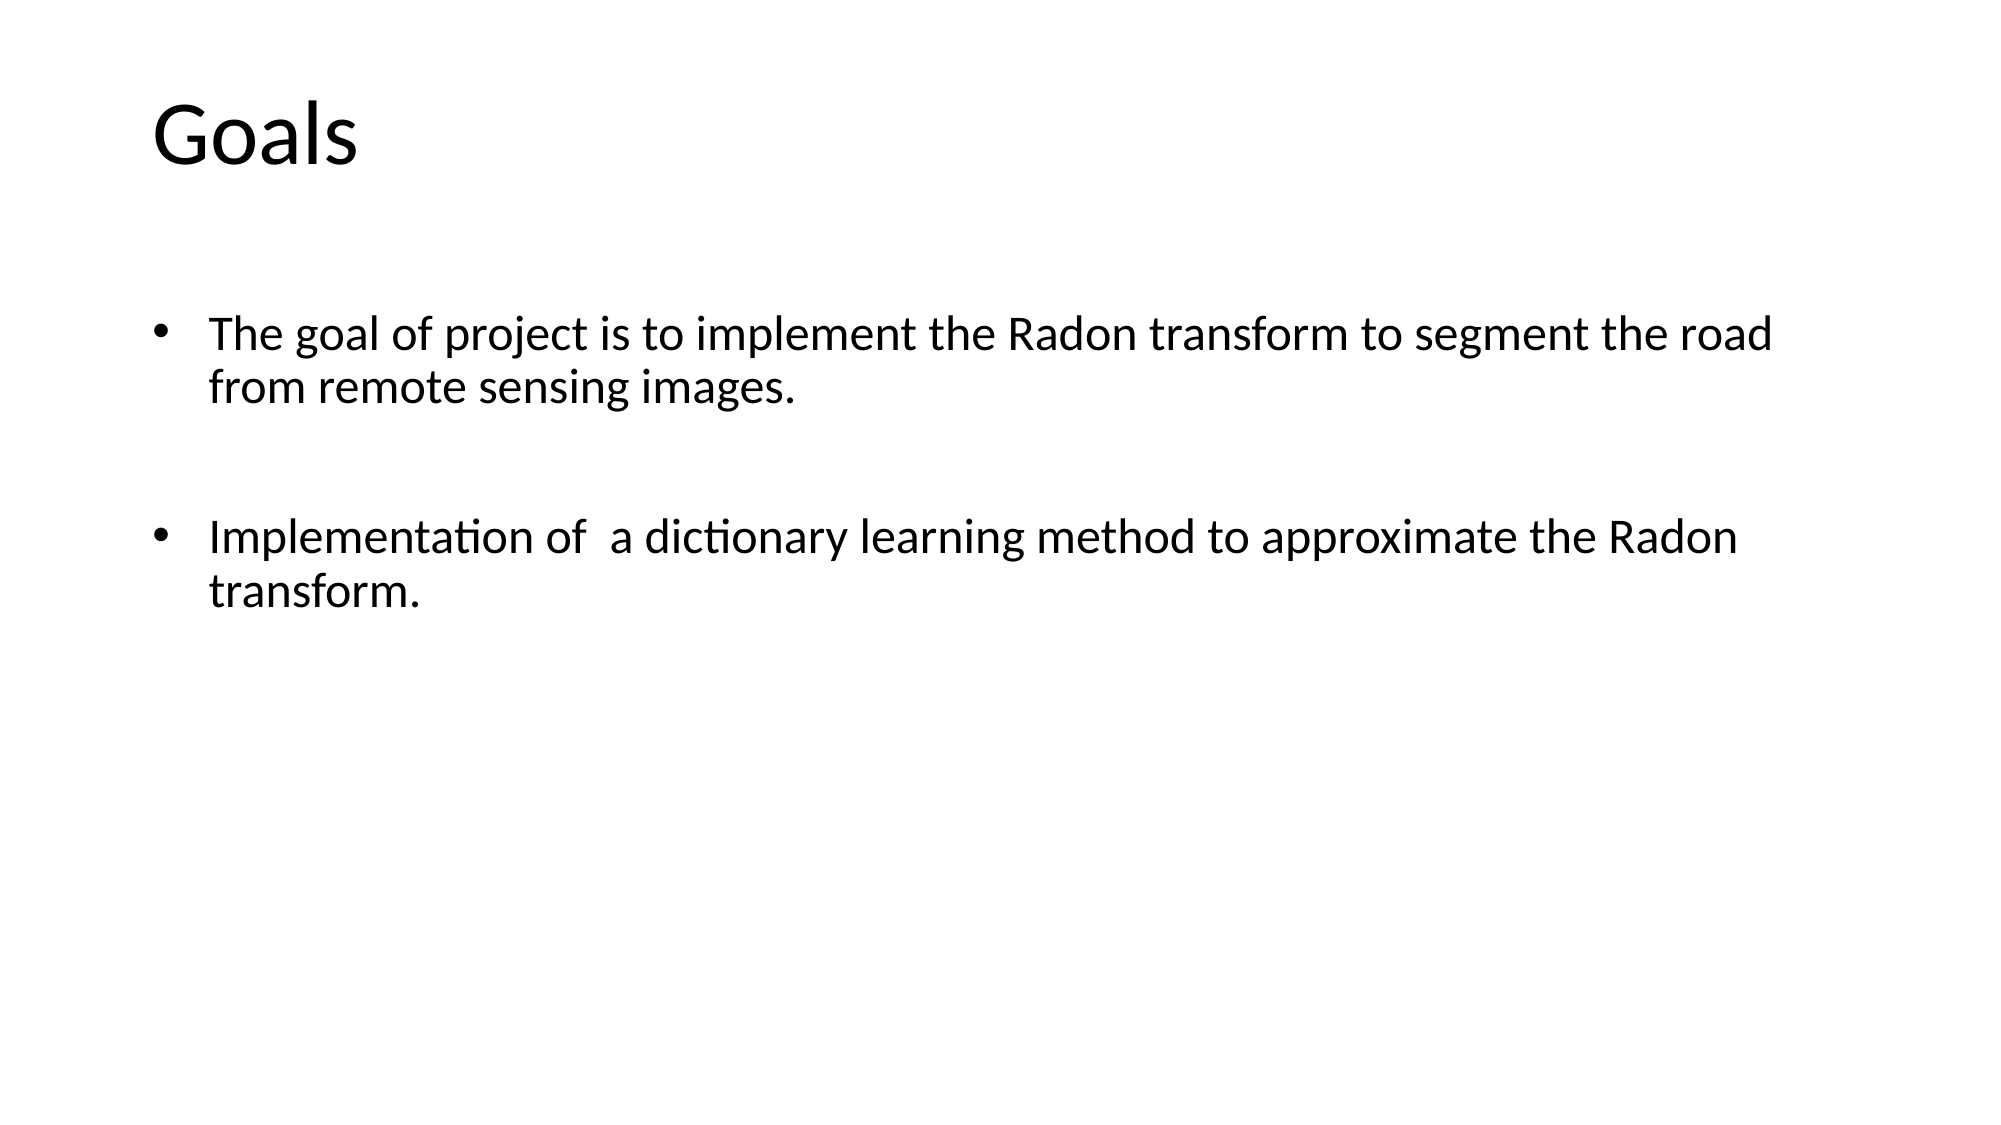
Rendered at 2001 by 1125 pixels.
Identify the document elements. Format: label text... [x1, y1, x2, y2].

text_box The goal of project is to implement the Radon transform to segment the road from remote sensing images. Implementation of a dictionary learning method to approximate the Radon transform. [137, 299, 1863, 1014]
text_box Goals [137, 66, 1863, 203]
